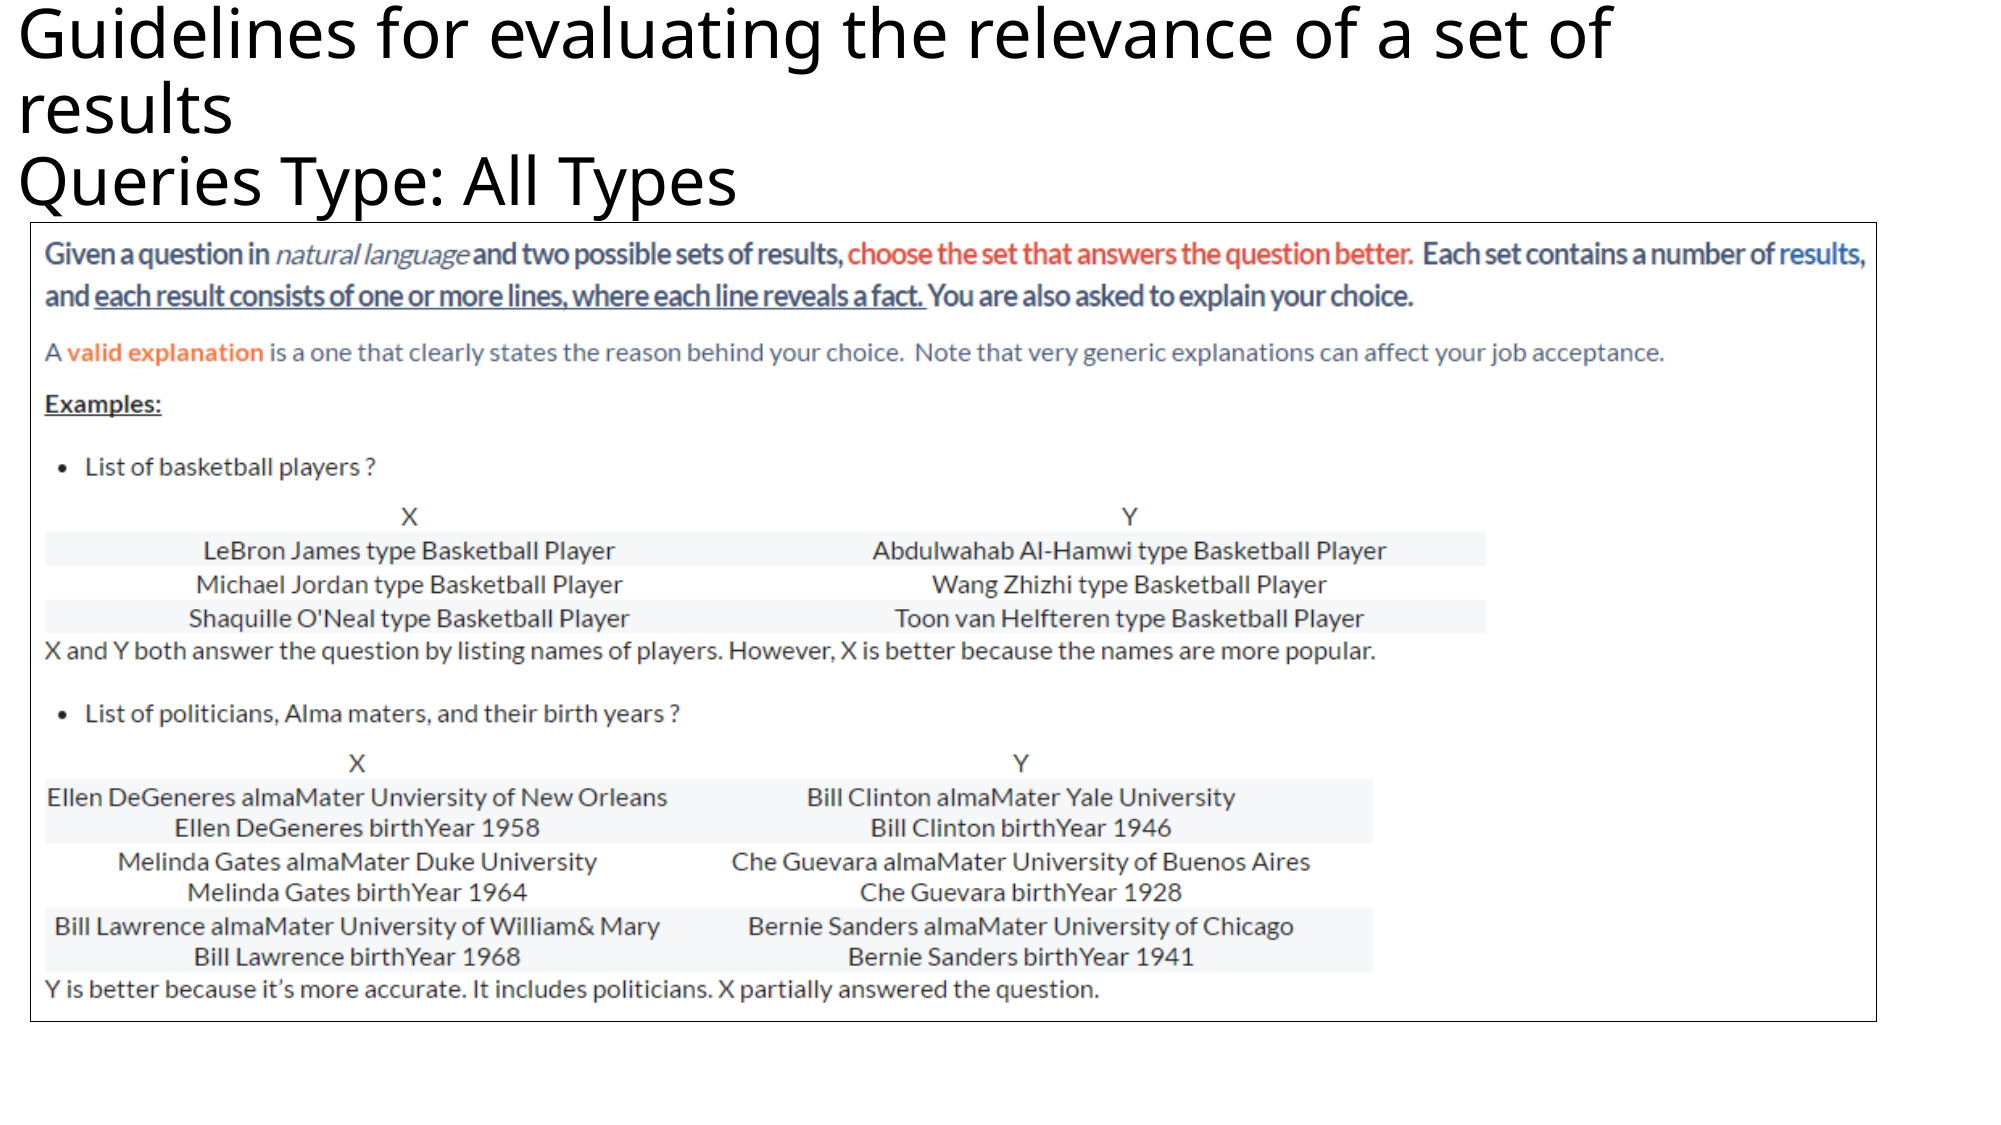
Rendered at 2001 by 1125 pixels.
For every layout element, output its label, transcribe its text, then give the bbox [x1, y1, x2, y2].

title Guidelines for evaluating the relevance of a set of results Queries Type: All Types [2, 1, 1728, 219]
picture [30, 222, 1877, 1022]
